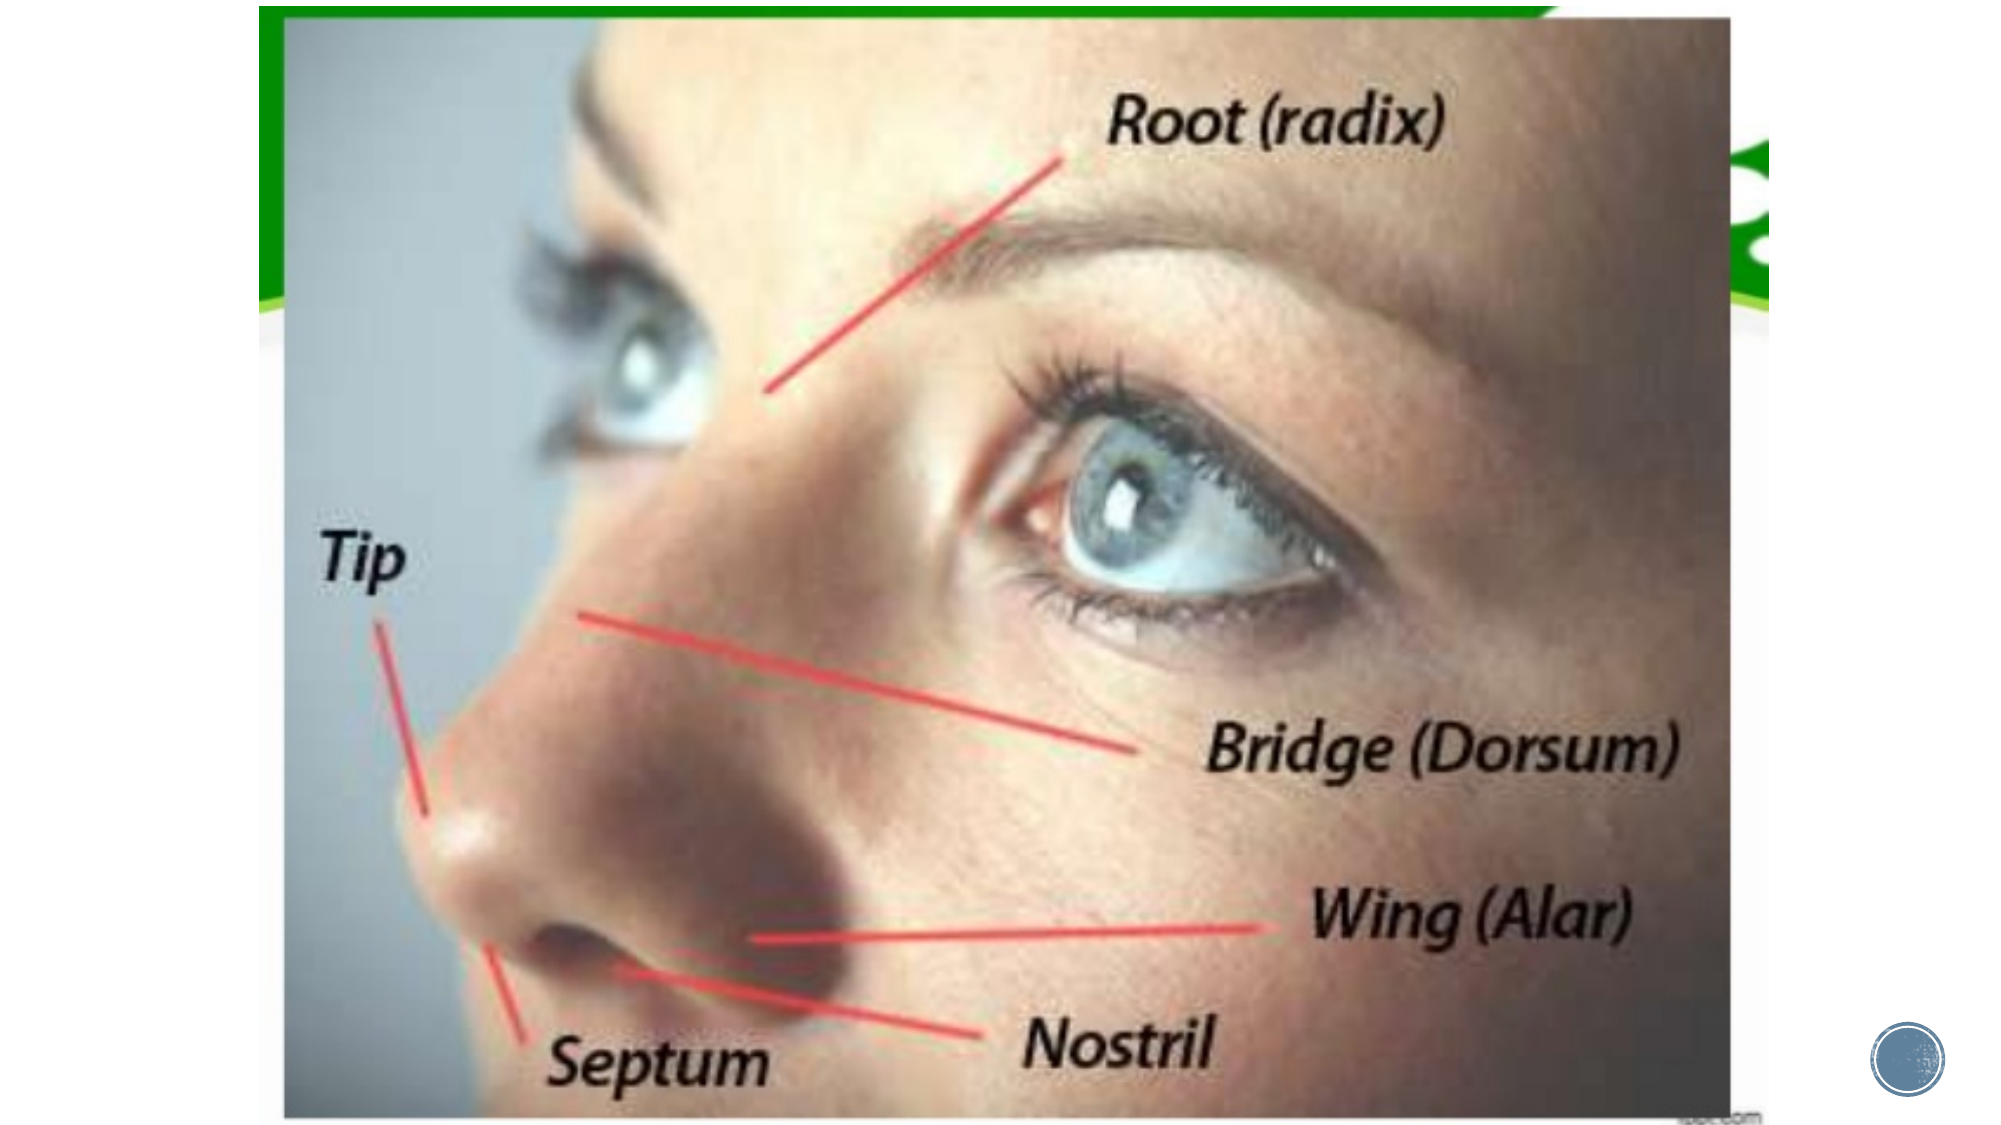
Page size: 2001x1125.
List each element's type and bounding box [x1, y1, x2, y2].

picture [259, 6, 1769, 1125]
